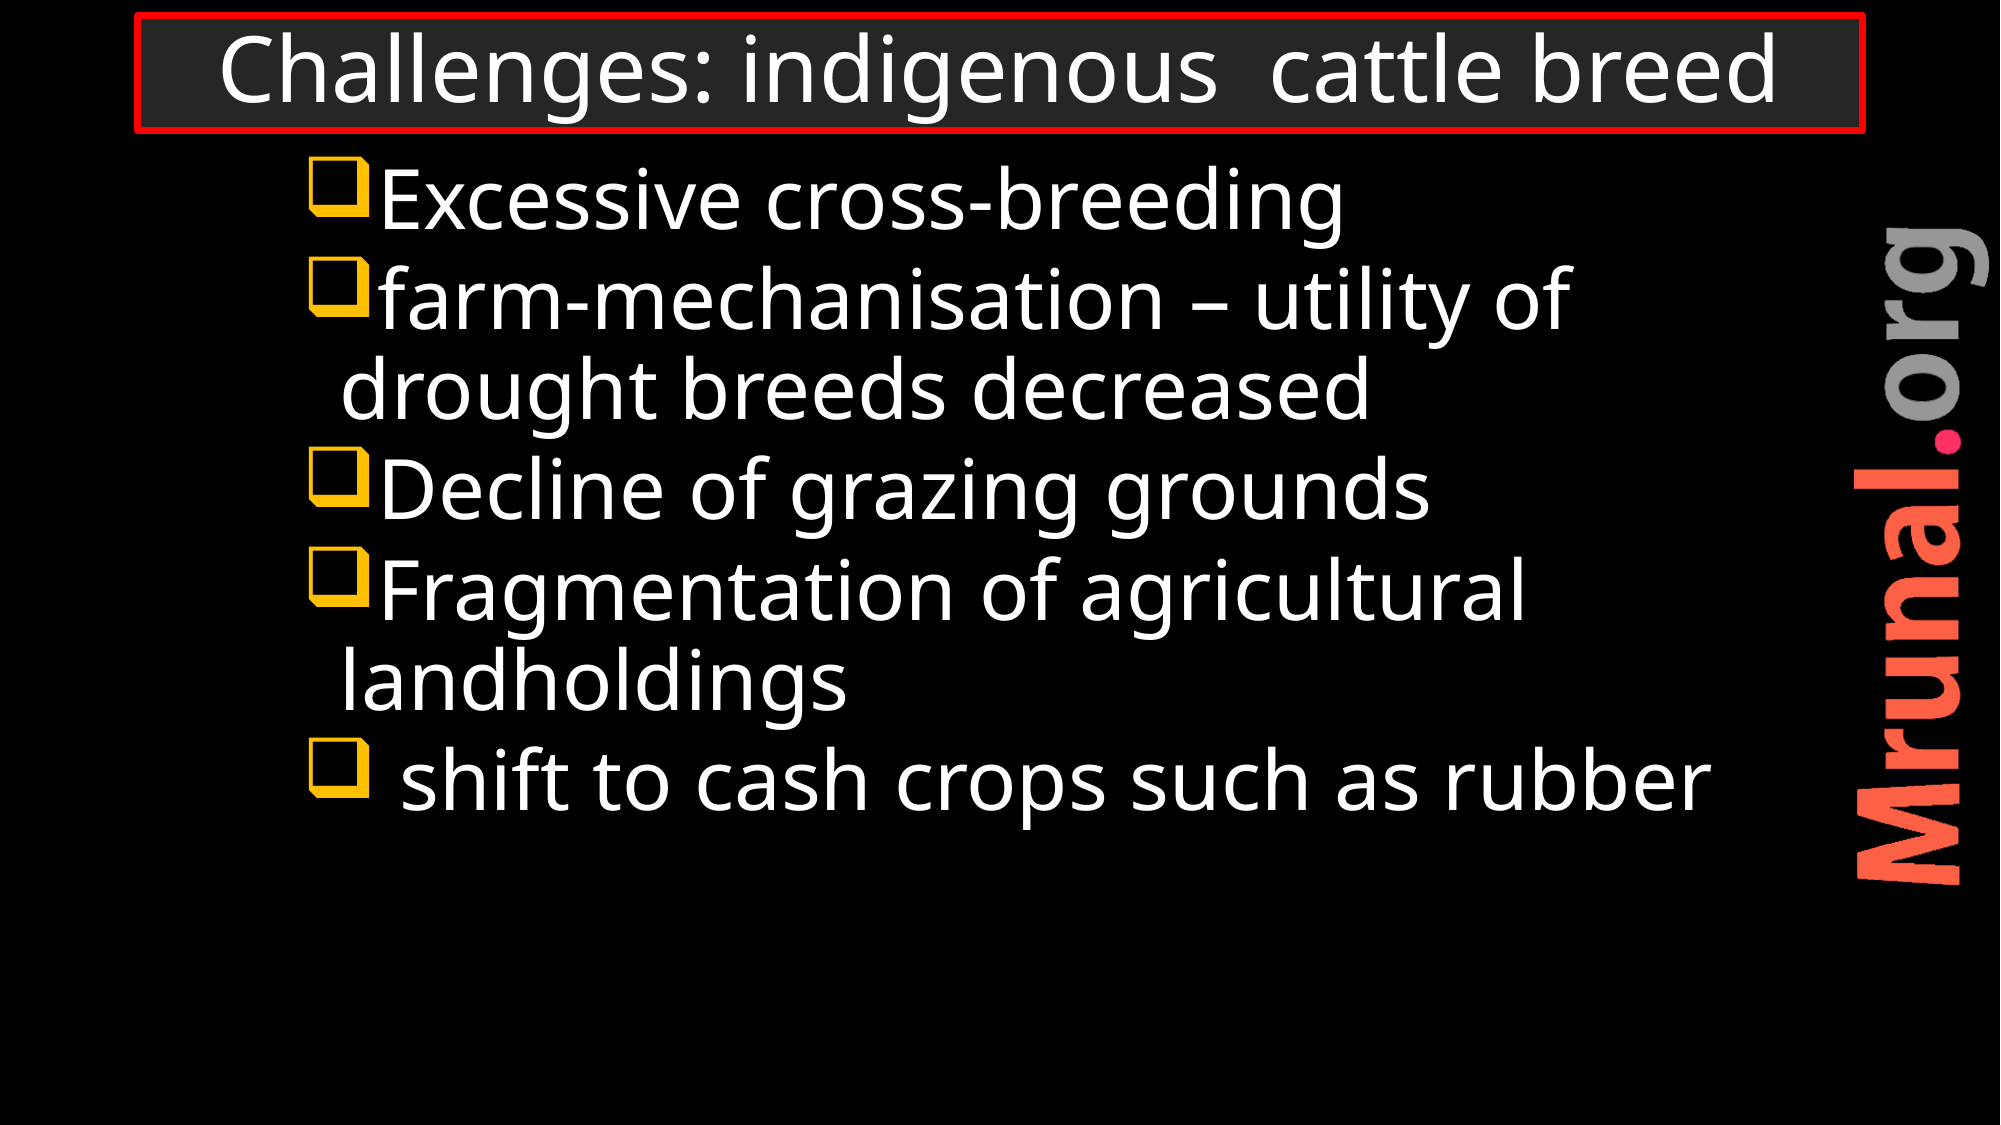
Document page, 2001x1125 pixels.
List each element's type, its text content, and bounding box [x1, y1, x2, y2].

title Challenges: indigenous cattle breed [134, 12, 1866, 134]
list Excessive cross-breeding farm-mechanisation – utility of drought breeds decreased Decline of grazing grounds Fragmentation of agricultural landholdings shift to cash crops such as rubber [137, 149, 1863, 1014]
picture [1863, 223, 2000, 894]
